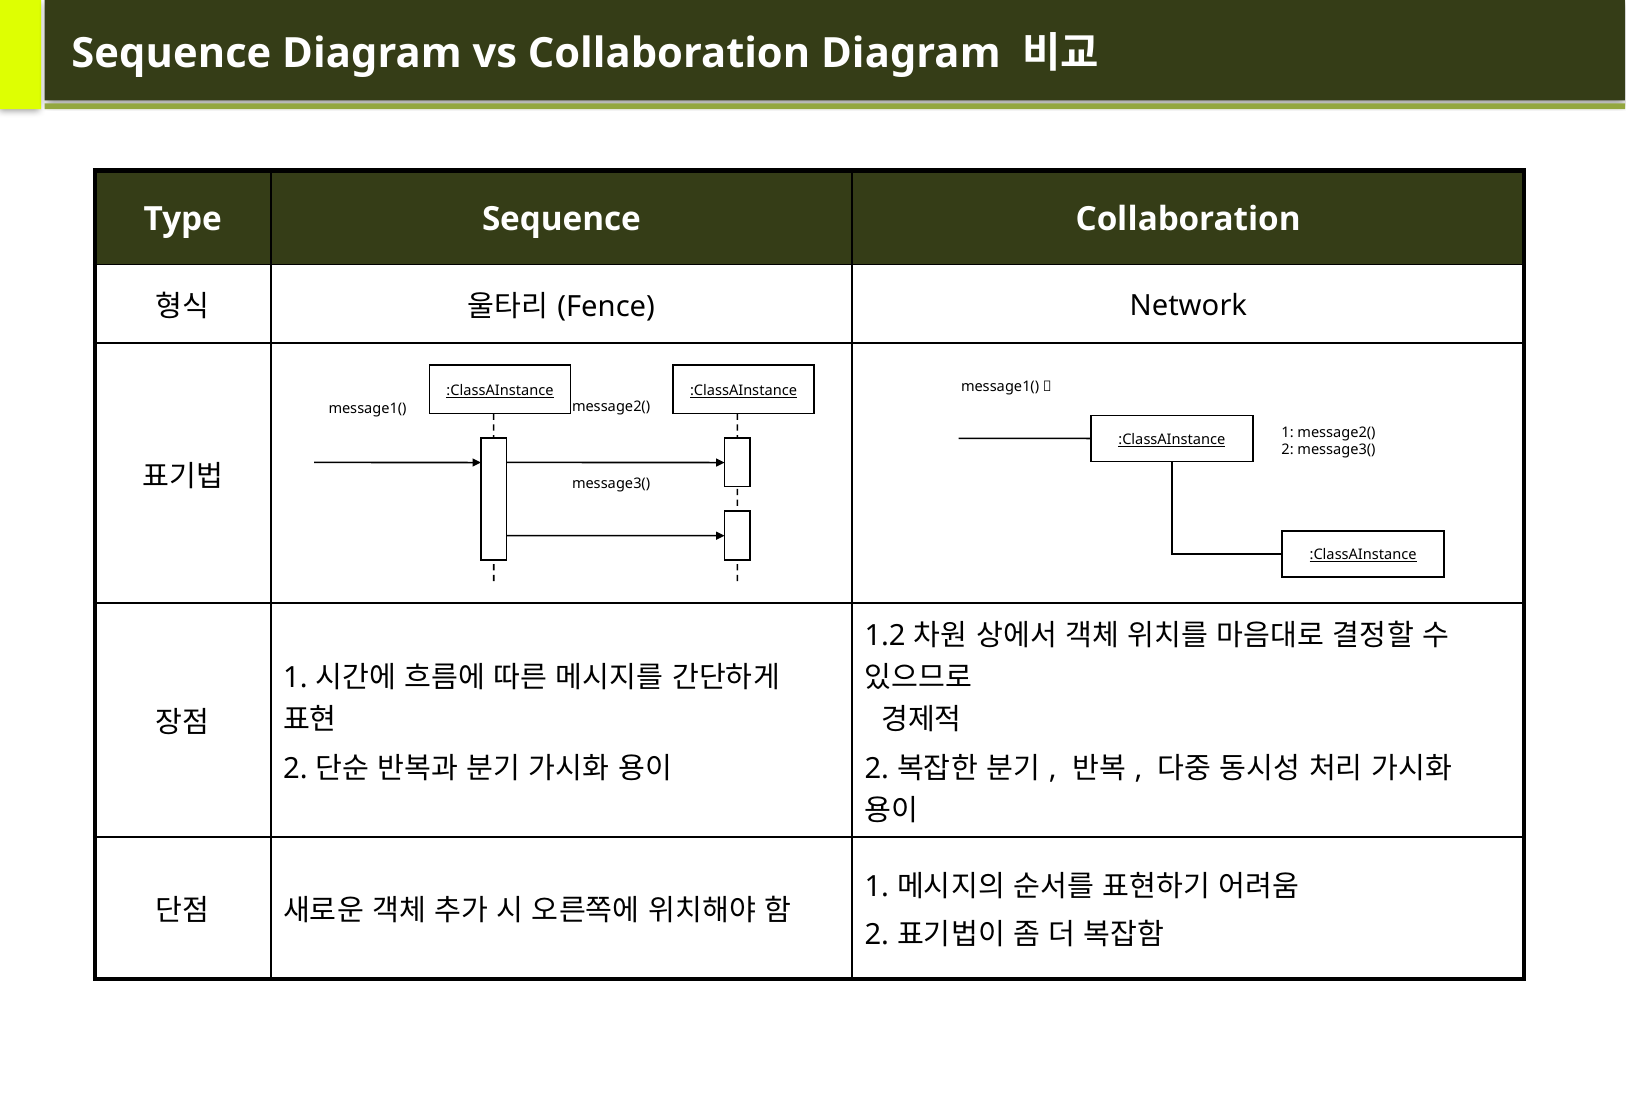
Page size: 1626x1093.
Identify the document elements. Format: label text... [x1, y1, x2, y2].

table_cell 형식 [97, 265, 270, 342]
table_cell 단점 [97, 838, 270, 977]
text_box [943, 368, 1445, 578]
table_cell 표기법 [97, 344, 270, 602]
table_cell 1.2차원 상에서 객체 위치를 마음대로 결정할 수 있으므로 경제적 2.복잡한 분기, 반복, 다중 동시성 처리 가시화 용이 [853, 604, 1522, 836]
table_cell [272, 344, 851, 602]
table_cell 1.메시지의 순서를 표현하기 어려움 2.표기법이 좀 더 복잡함 [853, 838, 1522, 977]
title Sequence Diagram vs Collaboration Diagram 비교 [56, 0, 1604, 103]
table_header Sequence [272, 173, 851, 264]
table_cell Network [853, 265, 1522, 342]
table_header Type [97, 173, 270, 264]
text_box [314, 364, 815, 585]
table_cell 새로운 객체 추가 시 오른쪽에 위치해야 함 [272, 838, 851, 977]
table_cell 울타리(Fence) [272, 265, 851, 342]
table_cell 장점 [97, 604, 270, 836]
table_cell [853, 344, 1522, 602]
table_cell 1.시간에 흐름에 따른 메시지를 간단하게 표현 2.단순 반복과 분기 가시화 용이 [272, 604, 851, 836]
table_header Collaboration [853, 173, 1522, 264]
